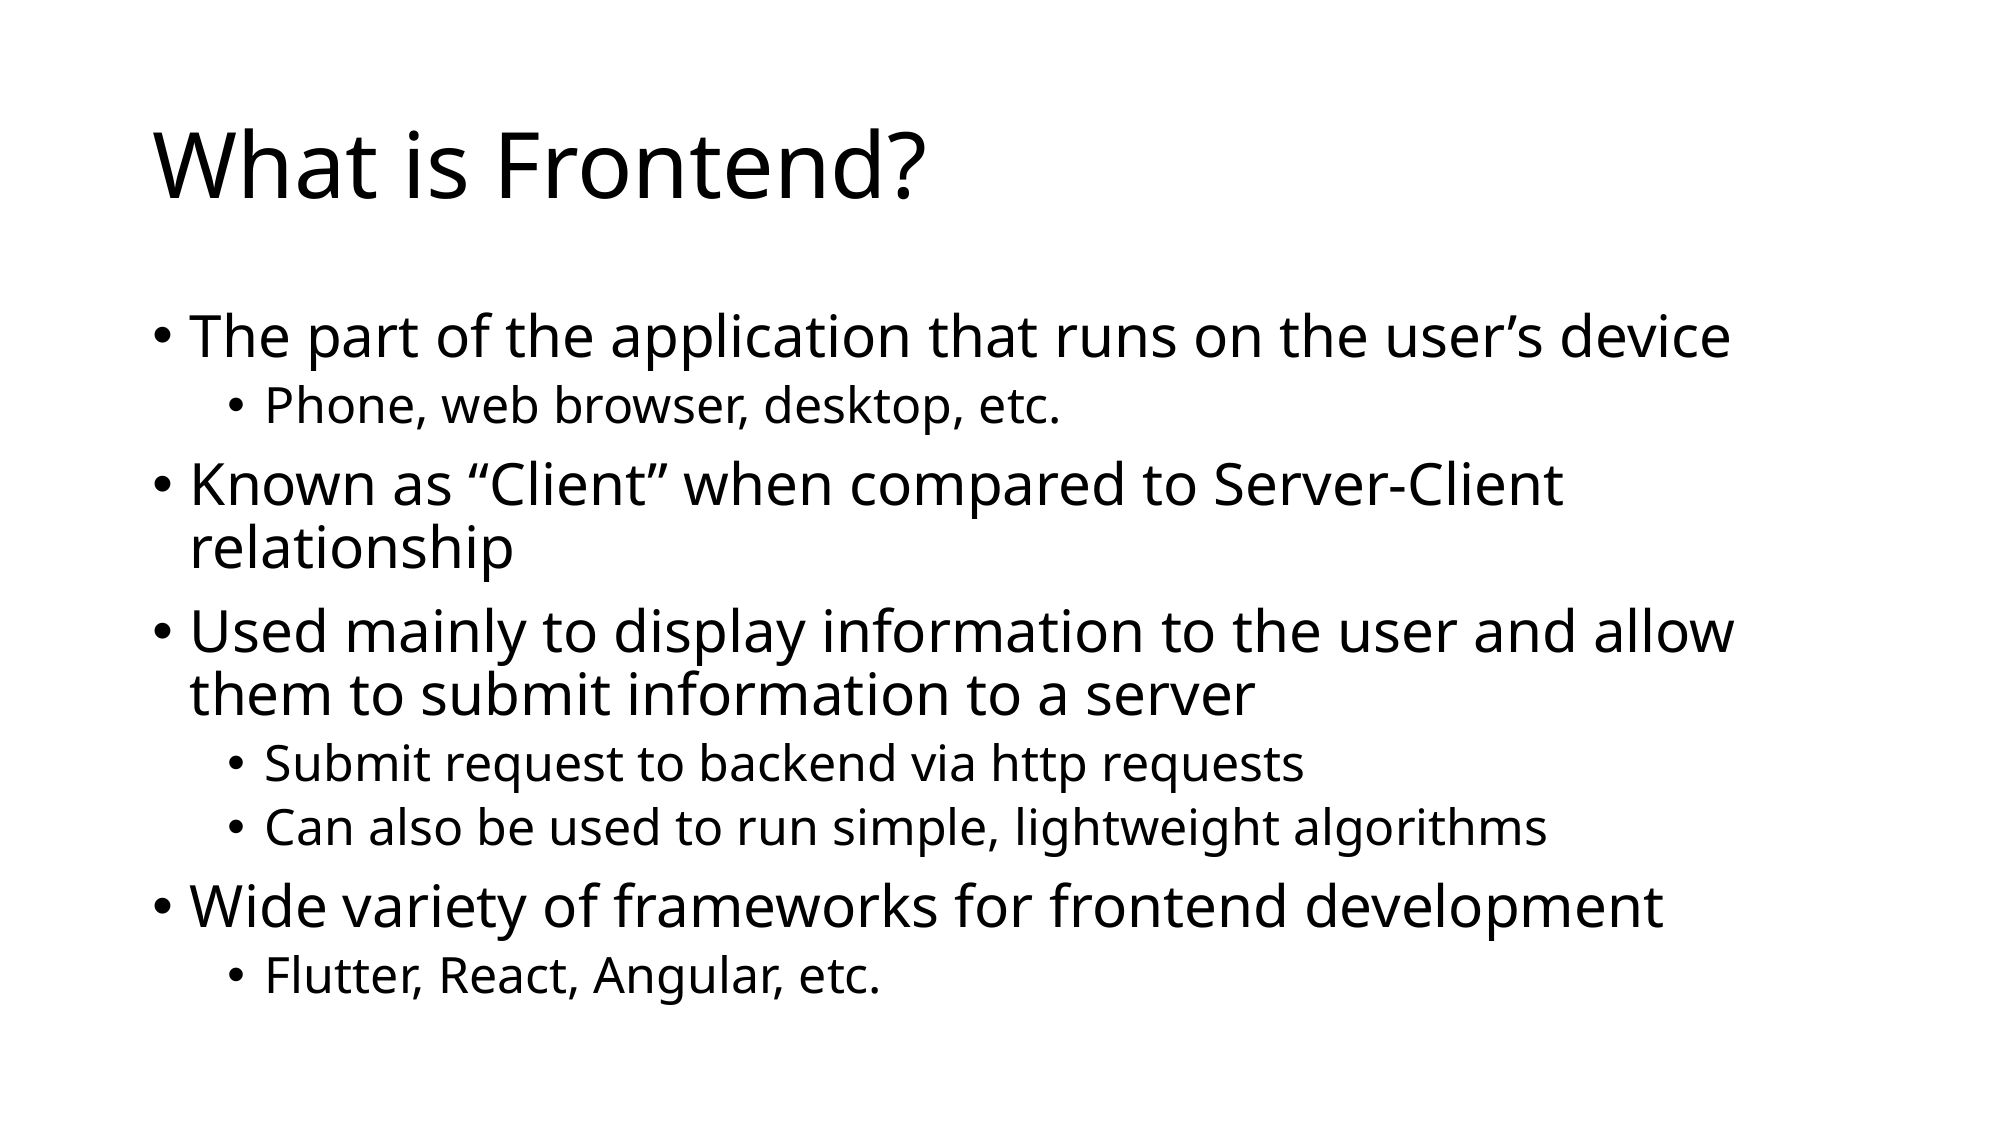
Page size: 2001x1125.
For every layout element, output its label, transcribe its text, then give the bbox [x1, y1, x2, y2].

list The part of the application that runs on the user’s device Phone, web browser, desktop, etc. Known as “Client” when compared to Server-Client relationship Used mainly to display information to the user and allow them to submit information to a server Submit request to backend via http requests Can also be used to run simple, lightweight algorithms Wide variety of frameworks for frontend development Flutter, React, Angular, etc. [137, 299, 1863, 1014]
title What is Frontend? [137, 59, 1863, 278]
